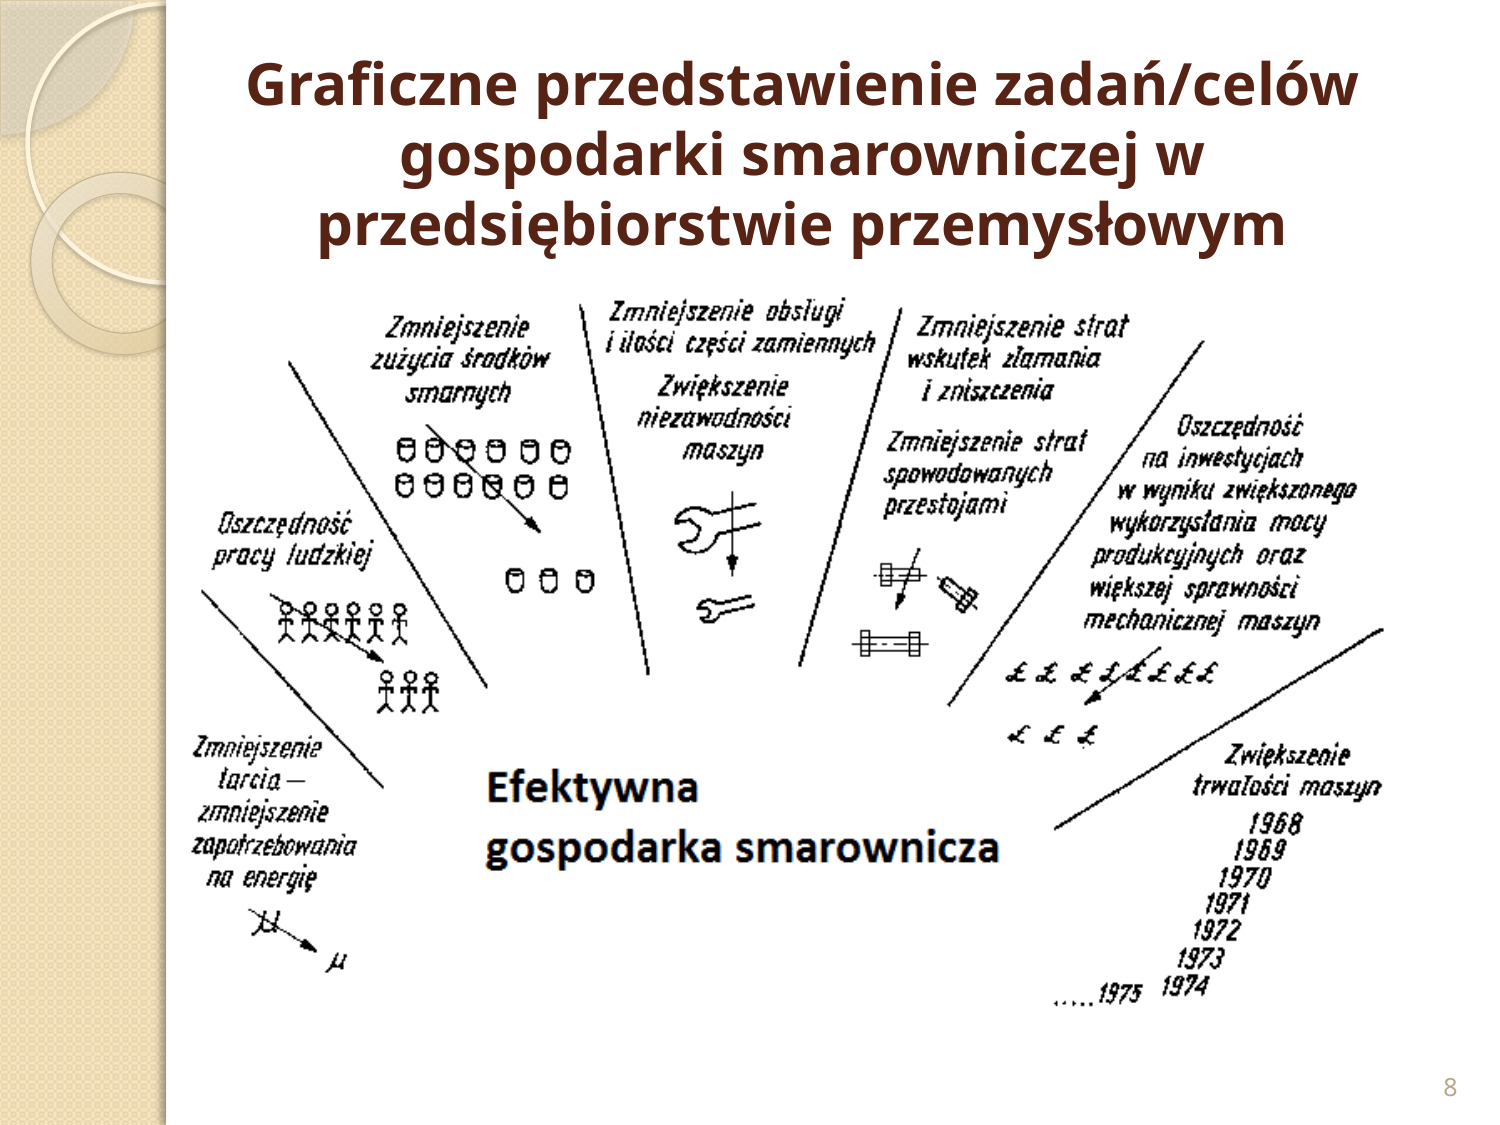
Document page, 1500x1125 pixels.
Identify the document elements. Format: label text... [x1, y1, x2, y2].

title Graficzne przedstawienie zadań/celów gospodarki smarowniczej w przedsiębiorstwie przemysłowym [187, 58, 1418, 247]
picture [175, 280, 1424, 1008]
slide_number 8 [1413, 1034, 1488, 1113]
